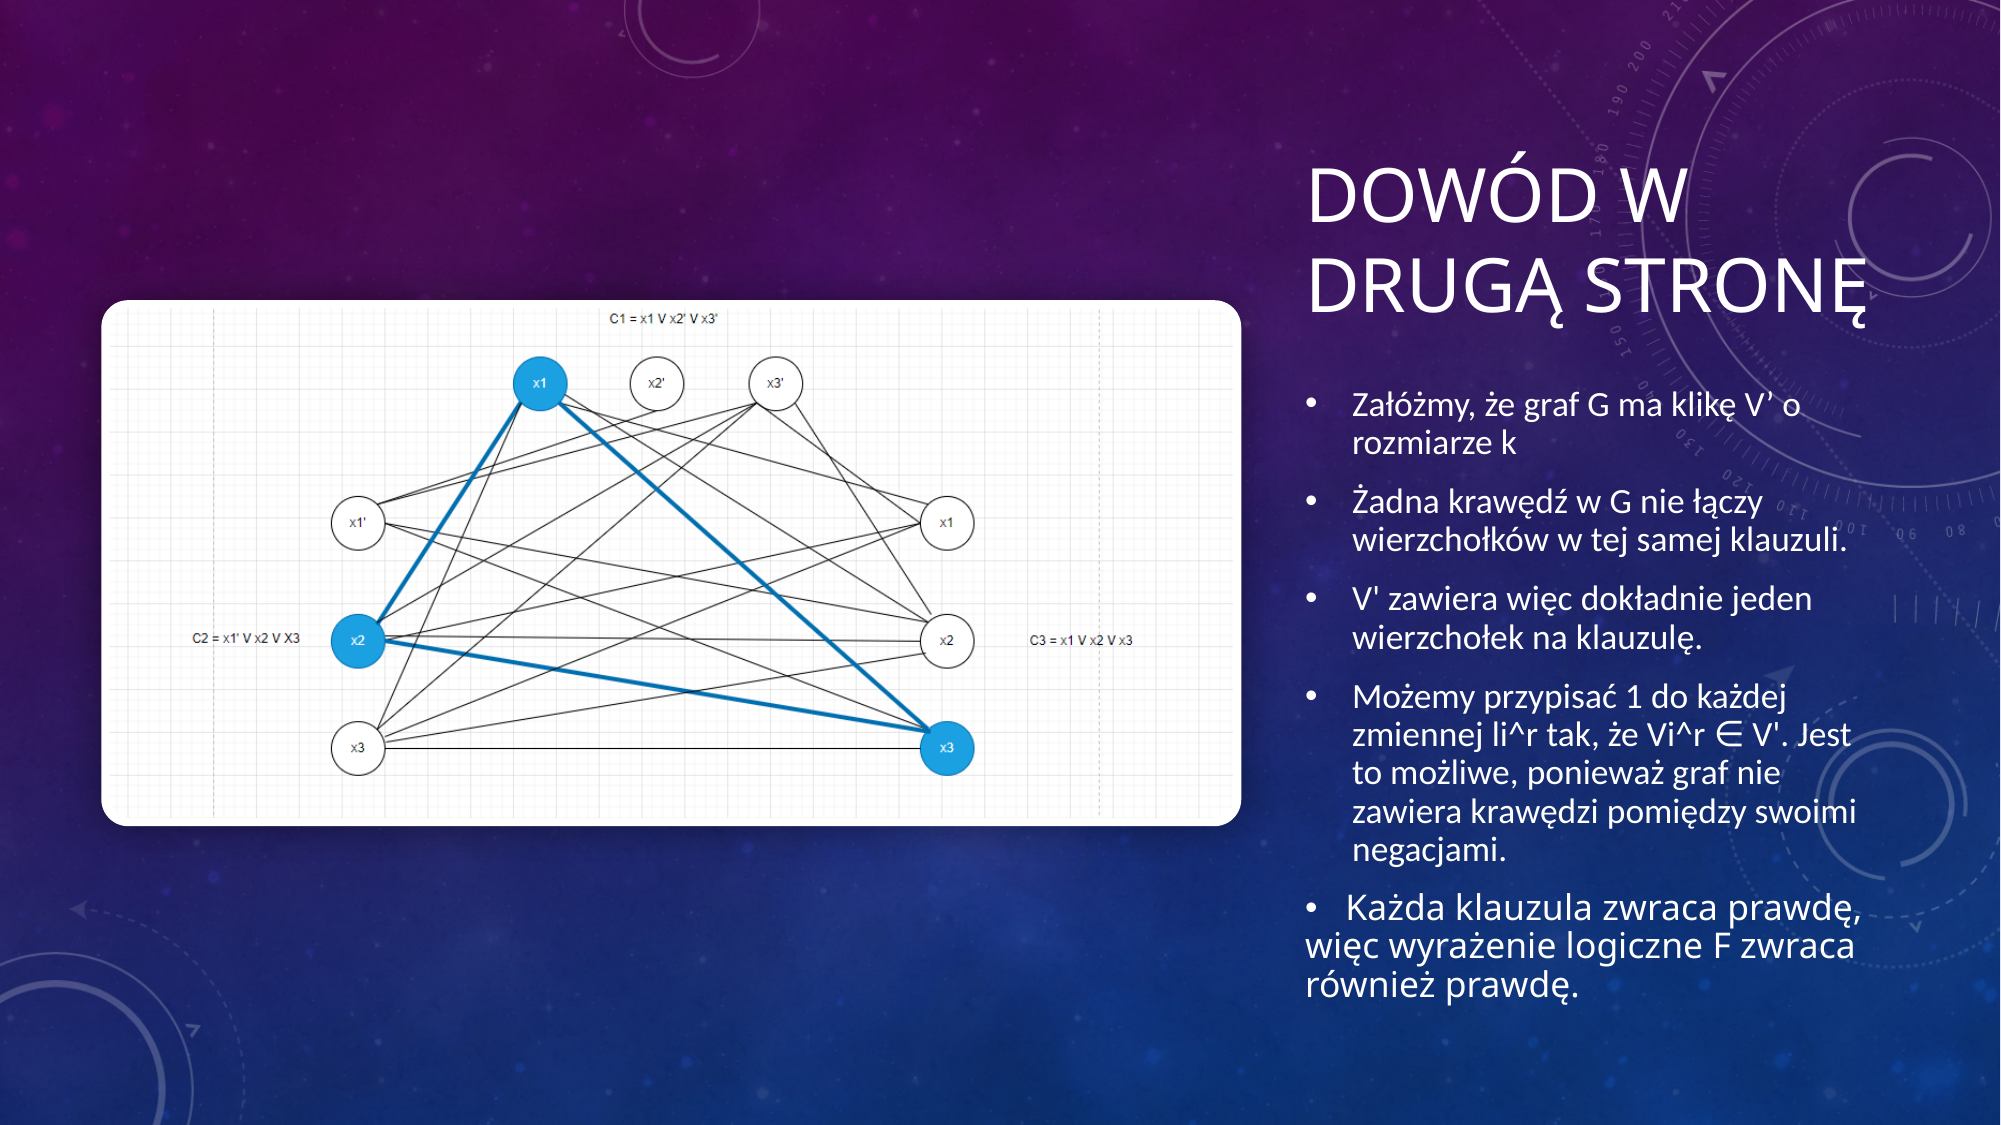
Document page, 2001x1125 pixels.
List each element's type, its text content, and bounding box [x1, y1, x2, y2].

list Załóżmy, że graf G ma klikę V’ o rozmiarze k Żadna krawędź w G nie łączy wierzchołków w tej samej klauzuli. V' zawiera więc dokładnie jeden wierzchołek na klauzulę. Możemy przypisać 1 do każdej zmiennej li^r tak, że Vi^r ∈ V'. Jest to możliwe, ponieważ graf nie zawiera krawędzi pomiędzy swoimi negacjami. Każda klauzula zwraca prawdę, więc wyrażenie logiczne F zwraca również prawdę. [1290, 369, 1899, 1021]
title Dowód w drugą stronę [1290, 105, 1899, 369]
picture [0, 0, 2001, 1125]
